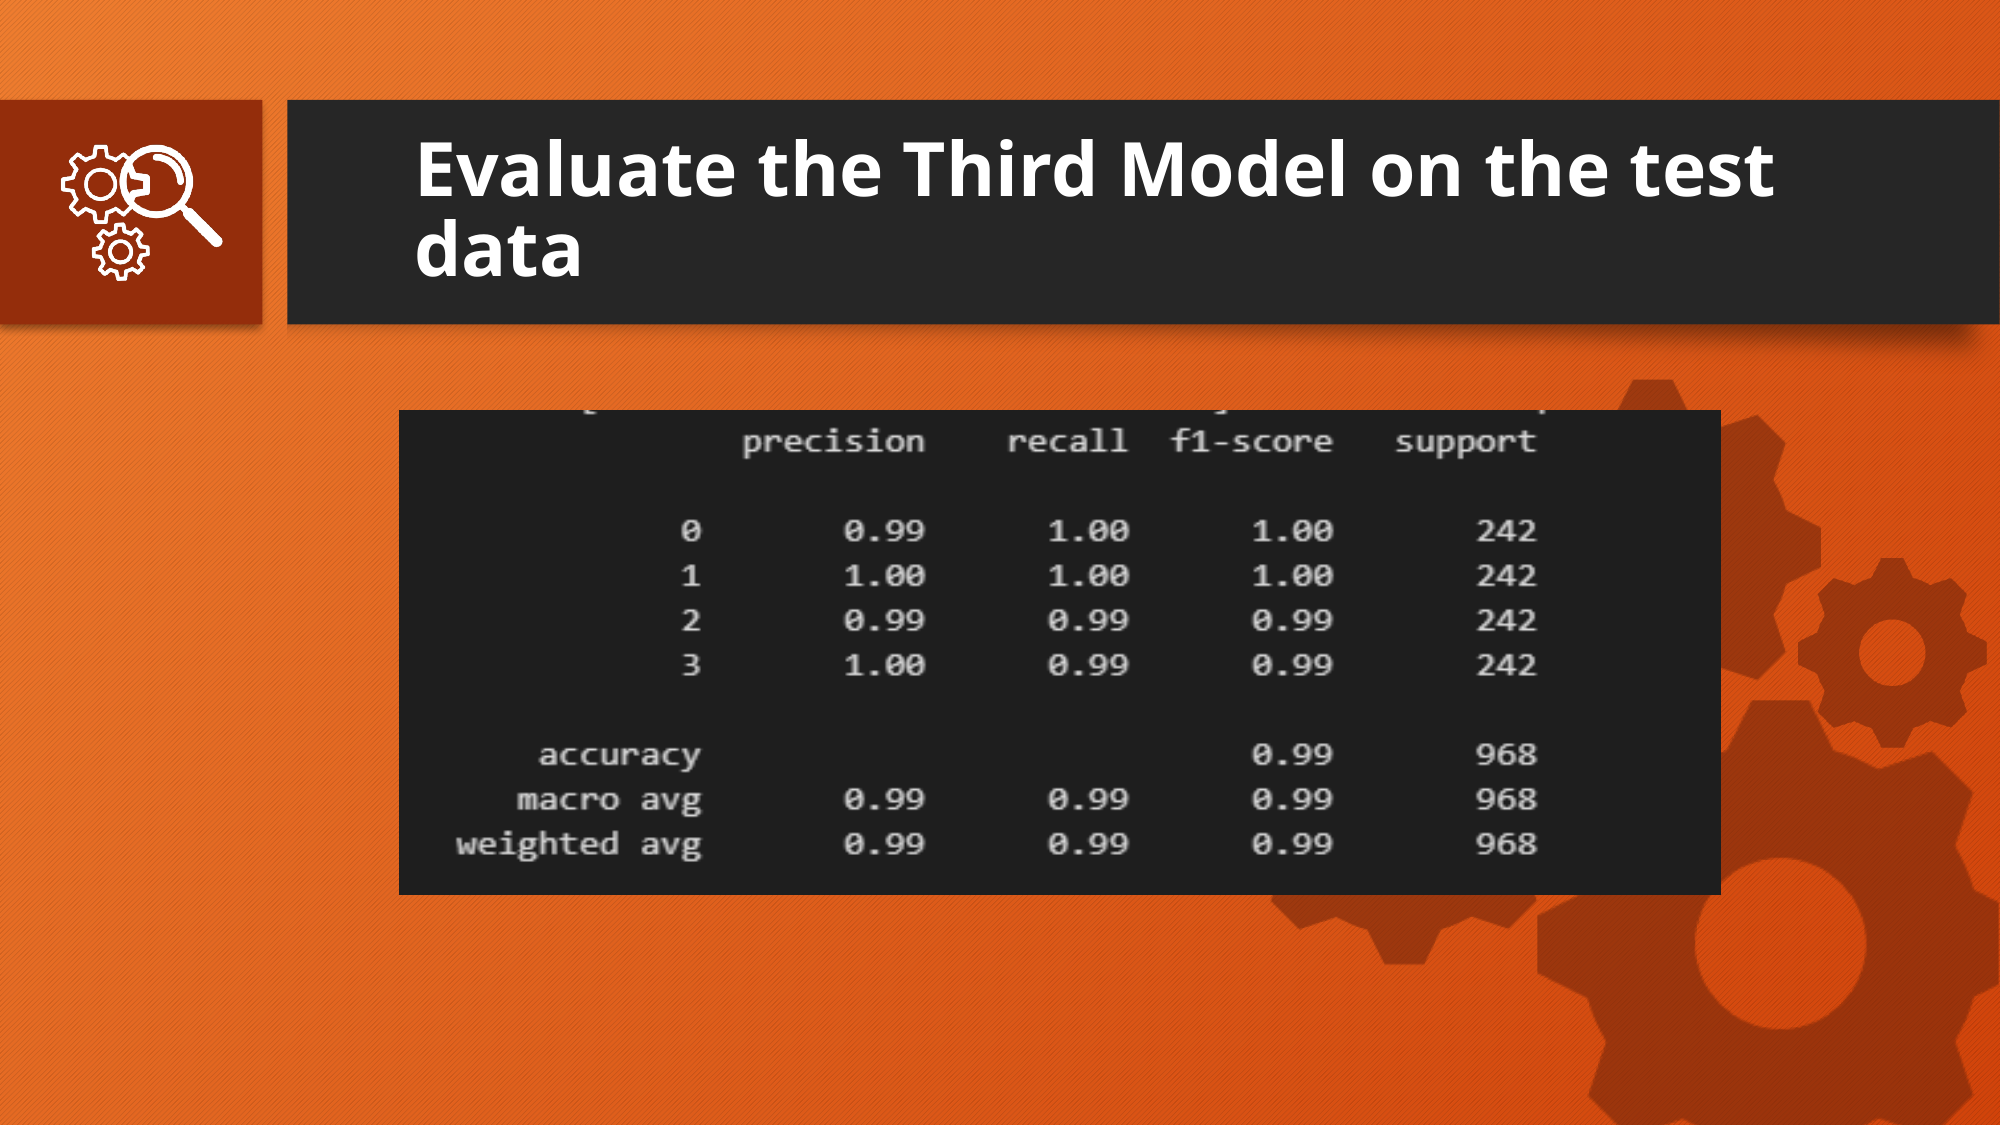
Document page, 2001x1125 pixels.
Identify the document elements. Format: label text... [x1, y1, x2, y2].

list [398, 410, 1722, 895]
picture [23, 93, 261, 331]
title Evaluate the Third Model on the test data [399, 123, 1977, 301]
picture [287, 325, 2001, 1125]
